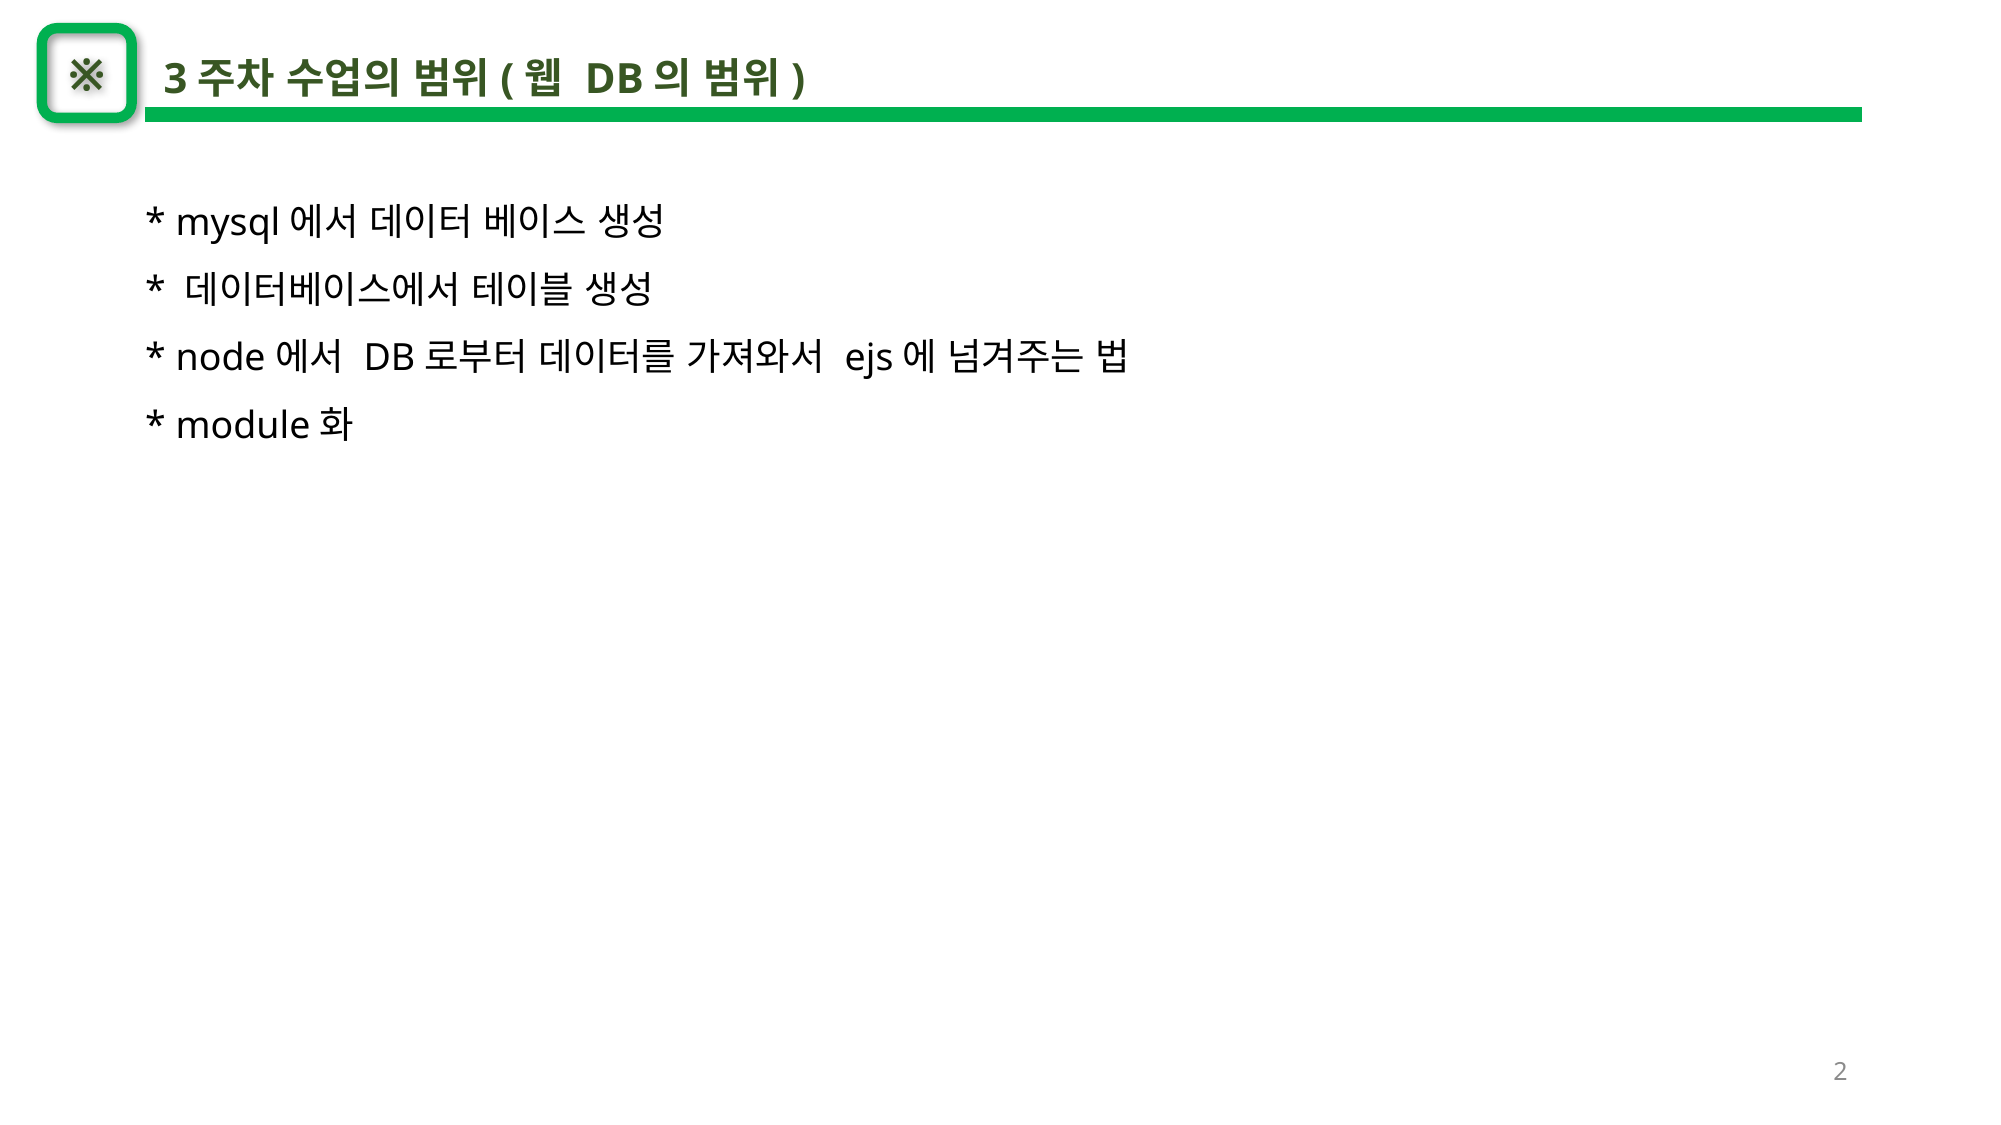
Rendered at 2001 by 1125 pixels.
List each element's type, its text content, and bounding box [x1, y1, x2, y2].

slide_number 2 [1412, 1042, 1863, 1103]
text_box * mysql에서 데이터 베이스 생성 * 데이터베이스에서 테이블 생성 * node에서 DB로부터 데이터를 가져와서 ejs에 넘겨주는 법 * module화 [130, 168, 1146, 454]
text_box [41, 28, 1863, 118]
